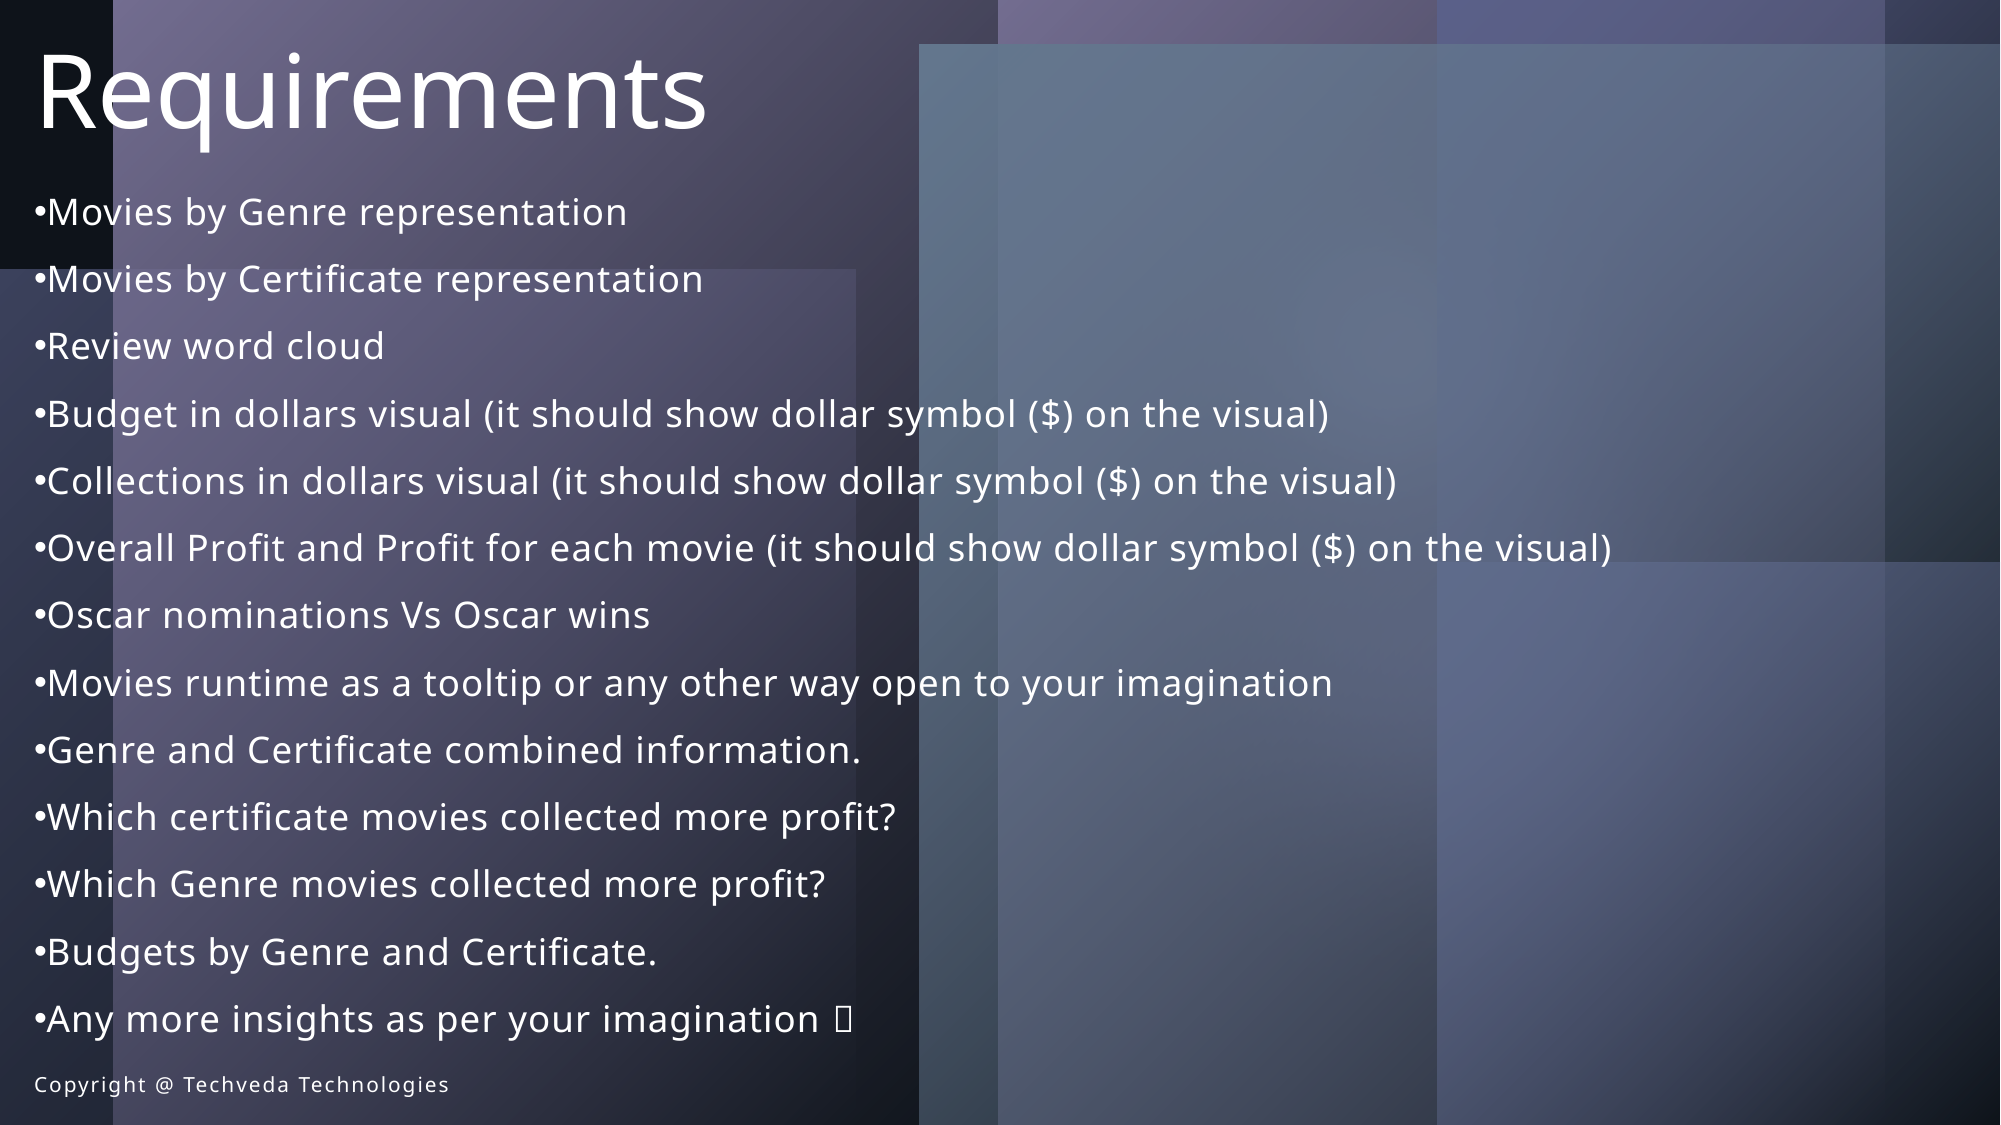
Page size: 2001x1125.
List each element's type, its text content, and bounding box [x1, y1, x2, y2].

footer Copyright @ Techveda Technologies [19, 1054, 793, 1114]
text_box Movies by Genre representation Movies by Certificate representation Review word cloud Budget in dollars visual (it should show dollar symbol ($) on the visual) Collections in dollars visual (it should show dollar symbol ($) on the visual) Overall Profit and Profit for each movie (it should show dollar symbol ($) on the visual) Oscar nominations Vs Oscar wins Movies runtime as a tooltip or any other way open to your imagination Genre and Certificate combined information. Which certificate movies collected more profit? Which Genre movies collected more profit? Budgets by Genre and Certificate. Any more insights as per your imagination  [19, 170, 1964, 1055]
text_box Requirements [19, 10, 767, 159]
